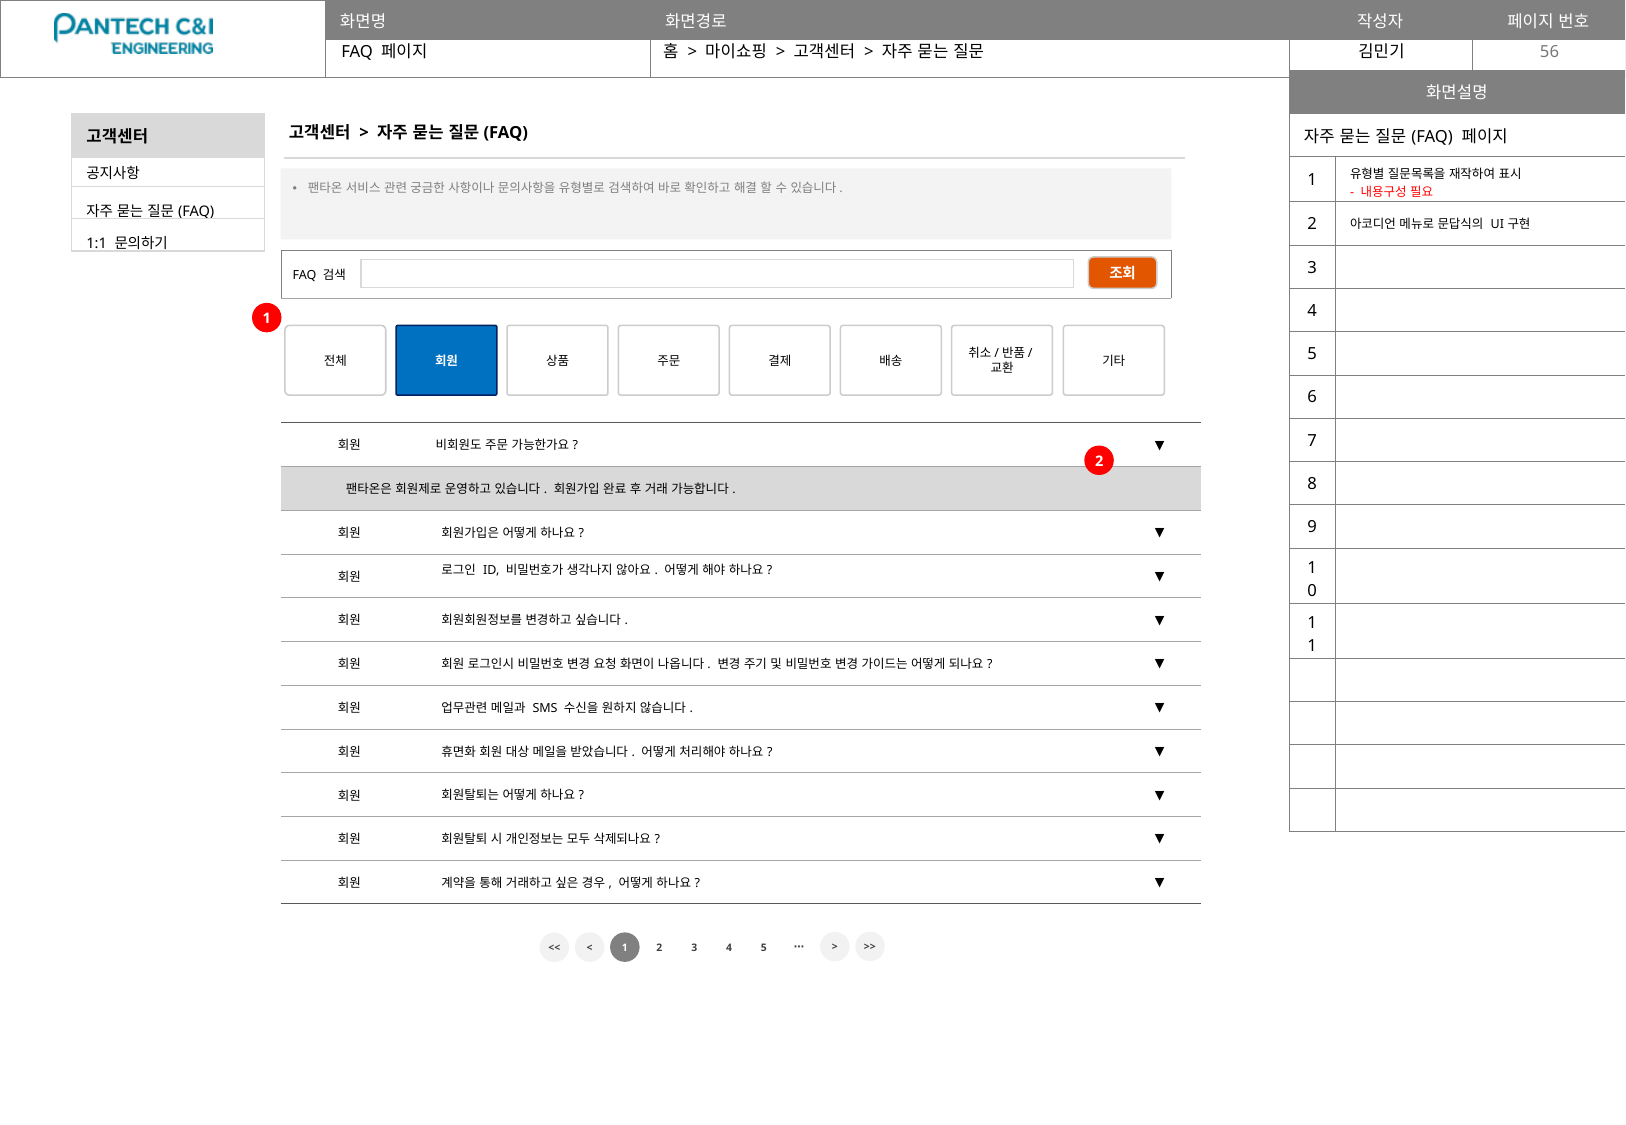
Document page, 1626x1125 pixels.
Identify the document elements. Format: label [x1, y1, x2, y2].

text_box [396, 325, 497, 396]
table_cell [1336, 505, 1625, 548]
text_box [1084, 445, 1114, 476]
table_cell [1290, 332, 1335, 375]
table_cell [281, 861, 1201, 903]
table_cell [1336, 604, 1625, 658]
text_box [1088, 256, 1157, 289]
table_cell [1336, 376, 1625, 418]
text_box [284, 325, 386, 396]
table_header [281, 423, 1201, 466]
table_cell [1290, 246, 1335, 288]
table_cell [1336, 745, 1625, 788]
table_cell [1290, 289, 1335, 331]
table_cell [281, 773, 1201, 816]
text_box [280, 168, 1172, 240]
table_cell [1336, 702, 1625, 744]
table_cell [1290, 157, 1335, 201]
table_cell [1290, 789, 1335, 831]
table_header [1290, 71, 1625, 113]
table_cell [1336, 202, 1625, 245]
table_cell [1336, 419, 1625, 461]
table_cell [1336, 789, 1625, 831]
table_cell [1290, 659, 1335, 701]
table_cell [1336, 157, 1625, 201]
table_header [72, 115, 264, 157]
table_cell [1336, 462, 1625, 504]
slide_number [1474, 33, 1625, 70]
table_cell [1290, 114, 1625, 156]
text_box [618, 325, 720, 396]
table_cell [1290, 462, 1335, 504]
picture [54, 13, 213, 54]
table_cell [281, 730, 1201, 772]
table_cell [1336, 659, 1625, 701]
table_cell [281, 467, 1201, 510]
text_box [729, 325, 831, 396]
table_cell [1290, 745, 1335, 788]
table_cell [1290, 604, 1335, 658]
table_cell [1336, 549, 1625, 603]
table_cell [281, 642, 1201, 685]
table_cell [1290, 419, 1335, 461]
text_box [273, 109, 574, 155]
table_cell [1290, 202, 1335, 245]
table_cell [281, 598, 1201, 641]
table_cell [1290, 505, 1335, 548]
table_cell [281, 511, 1201, 554]
table_cell [1290, 549, 1335, 603]
table_cell [1336, 289, 1625, 331]
text_box [951, 325, 1053, 396]
table_cell [1290, 702, 1335, 744]
table_cell [72, 158, 264, 186]
text_box [539, 931, 886, 963]
table_cell [1336, 246, 1625, 288]
text_box [840, 325, 942, 396]
table_cell [281, 686, 1201, 729]
table_cell [72, 187, 264, 218]
text_box [326, 33, 1091, 68]
table_cell [281, 555, 1201, 597]
table_cell [1290, 376, 1335, 418]
text_box [507, 325, 608, 396]
table_cell [1336, 332, 1625, 375]
table_cell [281, 817, 1201, 860]
table_cell [72, 219, 264, 250]
table_header [282, 251, 1171, 298]
text_box [251, 302, 282, 333]
text_box [1063, 325, 1165, 396]
